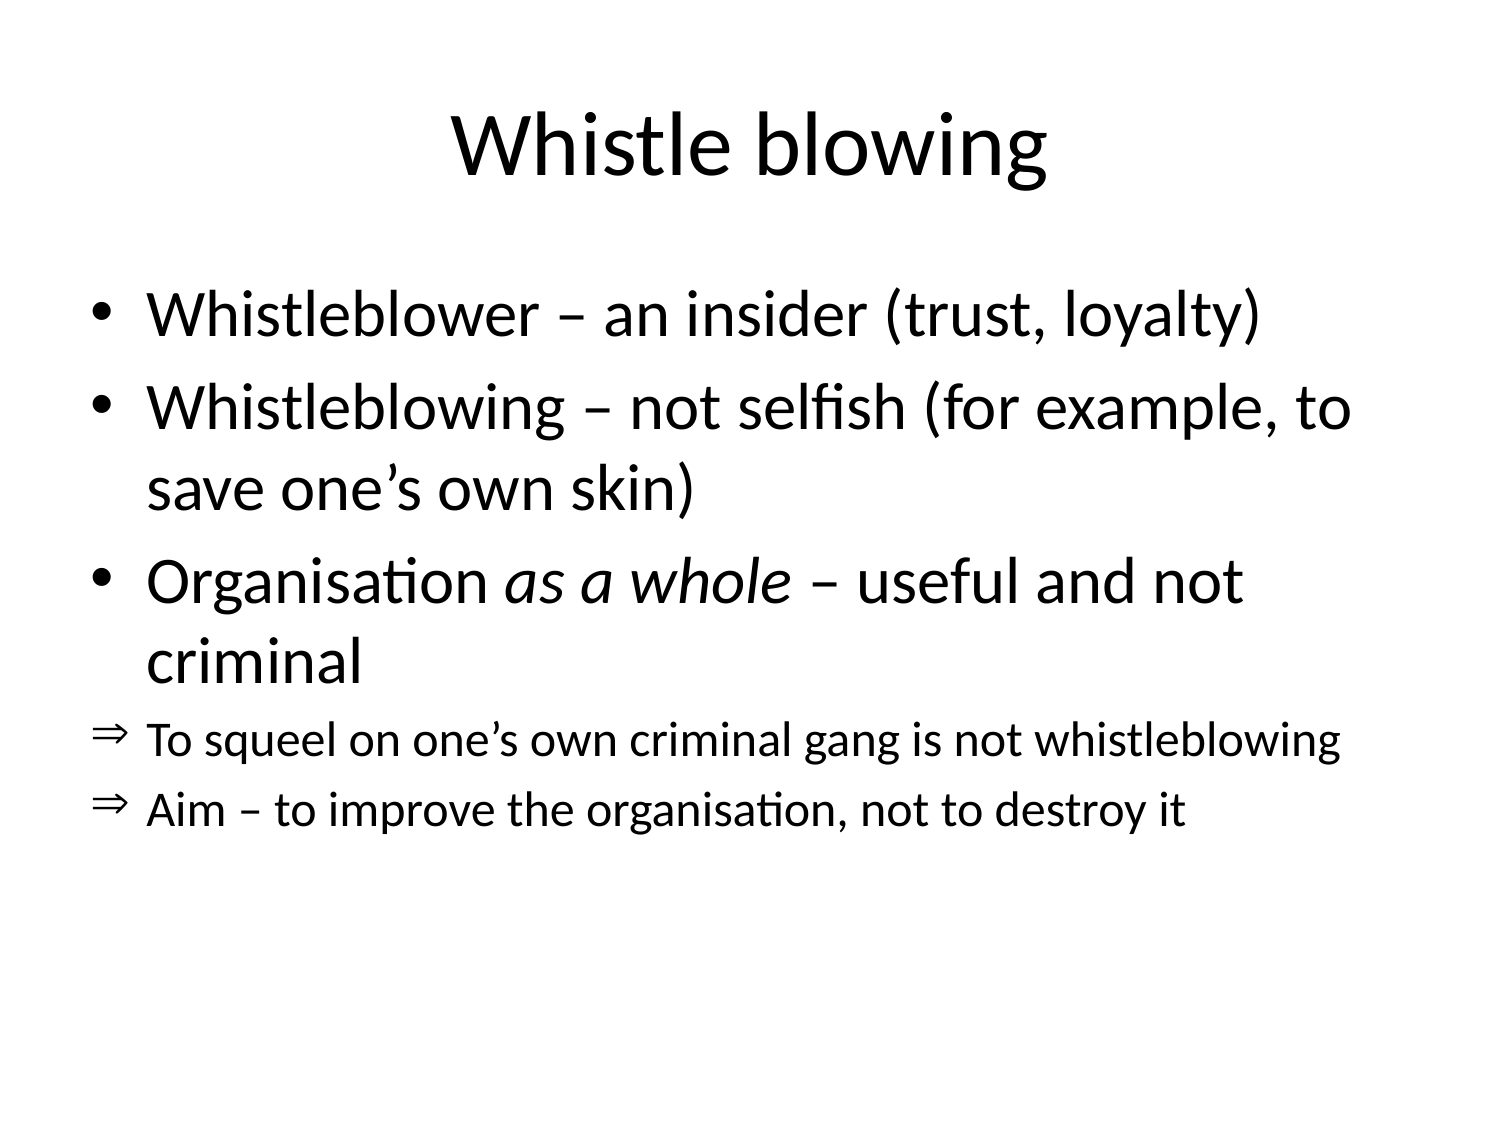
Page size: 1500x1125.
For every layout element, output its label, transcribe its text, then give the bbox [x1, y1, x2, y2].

title Whistle blowing [75, 45, 1425, 233]
list Whistleblower – an insider (trust, loyalty) Whistleblowing – not selfish (for example, to save one’s own skin) Organisation as a whole – useful and not criminal To squeel on one’s own criminal gang is not whistleblowing Aim – to improve the organisation, not to destroy it [75, 262, 1425, 1005]
